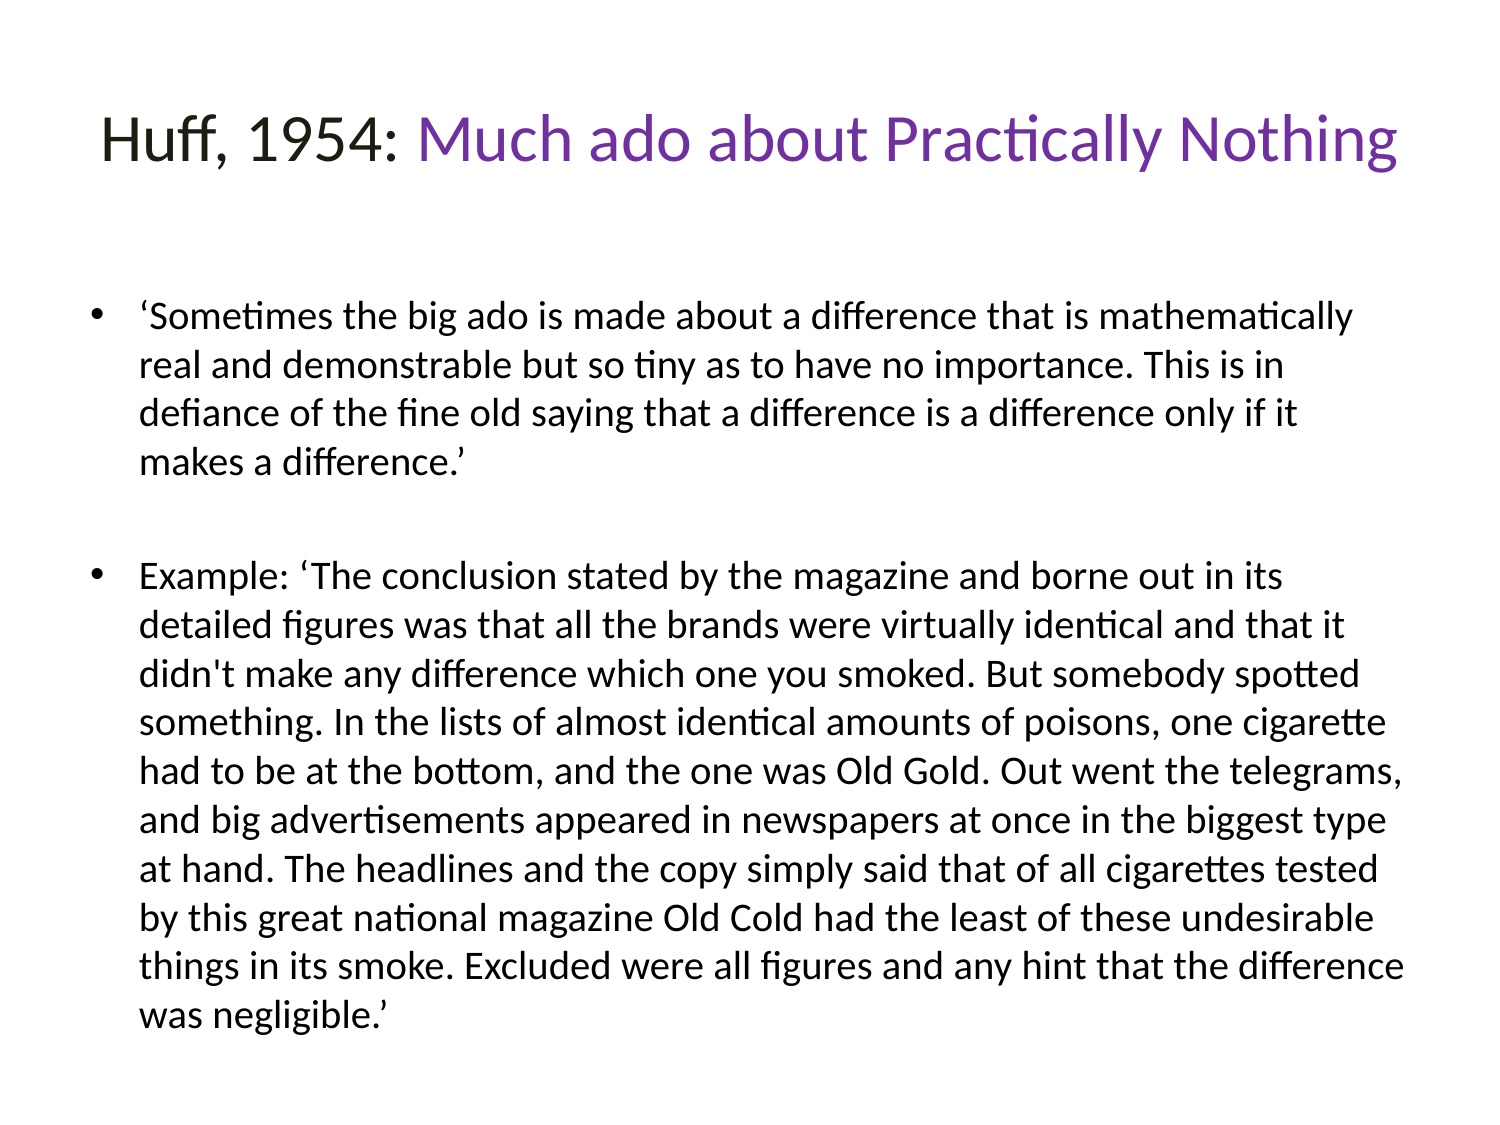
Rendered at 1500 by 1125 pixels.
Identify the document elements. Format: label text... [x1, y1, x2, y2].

list ‘Sometimes the big ado is made about a difference that is mathematically real and demonstrable but so tiny as to have no importance. This is in defiance of the fine old saying that a difference is a difference only if it makes a difference.’ Example: ‘The conclusion stated by the magazine and borne out in its detailed figures was that all the brands were virtually identical and that it didn't make any difference which one you smoked. But somebody spotted something. In the lists of almost identical amounts of poisons, one cigarette had to be at the bottom, and the one was Old Gold. Out went the telegrams, and big advertisements appeared in newspapers at once in the biggest type at hand. The headlines and the copy simply said that of all cigarettes tested by this great national magazine Old Cold had the least of these undesirable things in its smoke. Excluded were all figures and any hint that the difference was negligible.’ [75, 281, 1425, 1055]
title Huff, 1954: Much ado about Practically Nothing [75, 45, 1425, 223]
